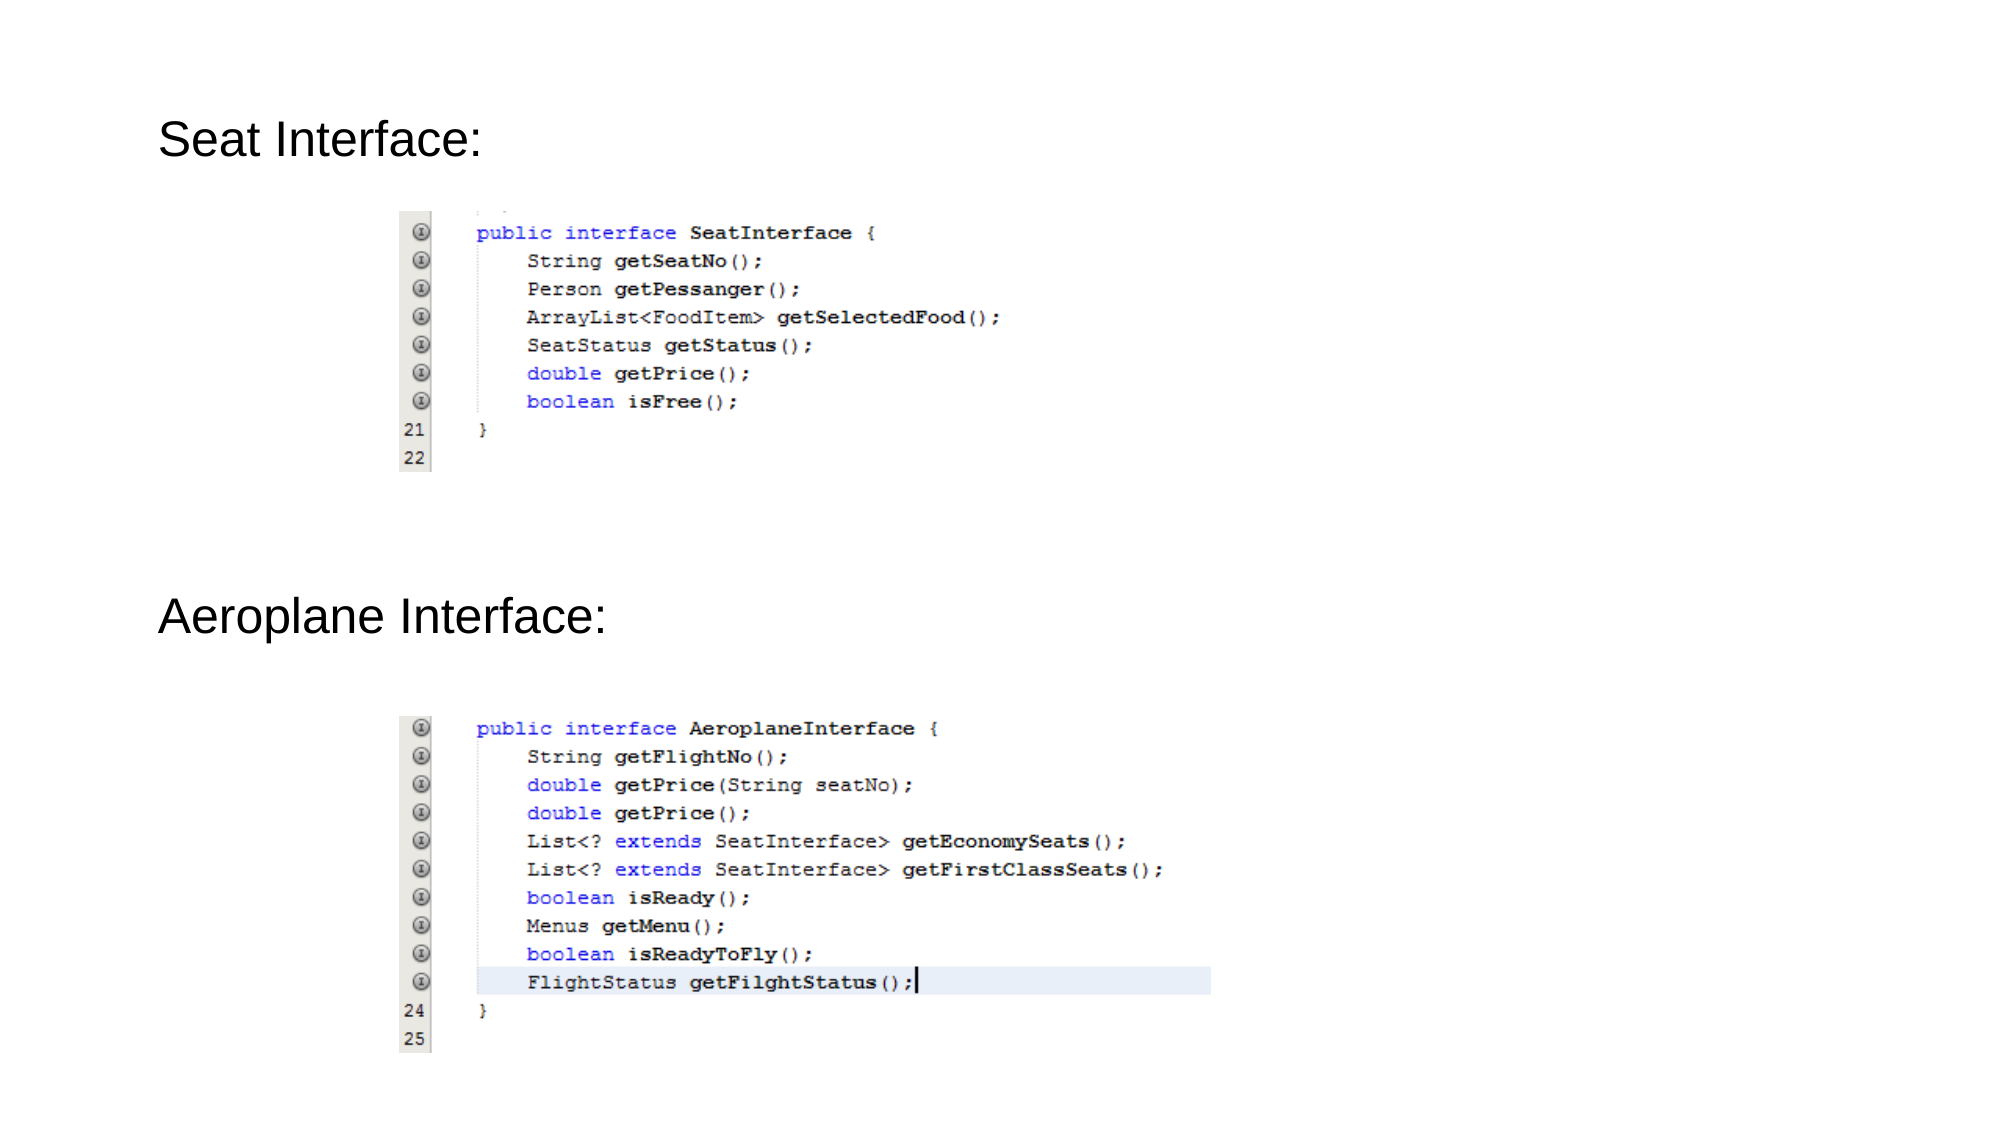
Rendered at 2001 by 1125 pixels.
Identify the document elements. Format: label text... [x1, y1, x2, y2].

text_box Aeroplane Interface: [143, 575, 1599, 651]
picture [399, 211, 1135, 473]
text_box Seat Interface: [143, 99, 1599, 175]
picture [399, 716, 1211, 1053]
